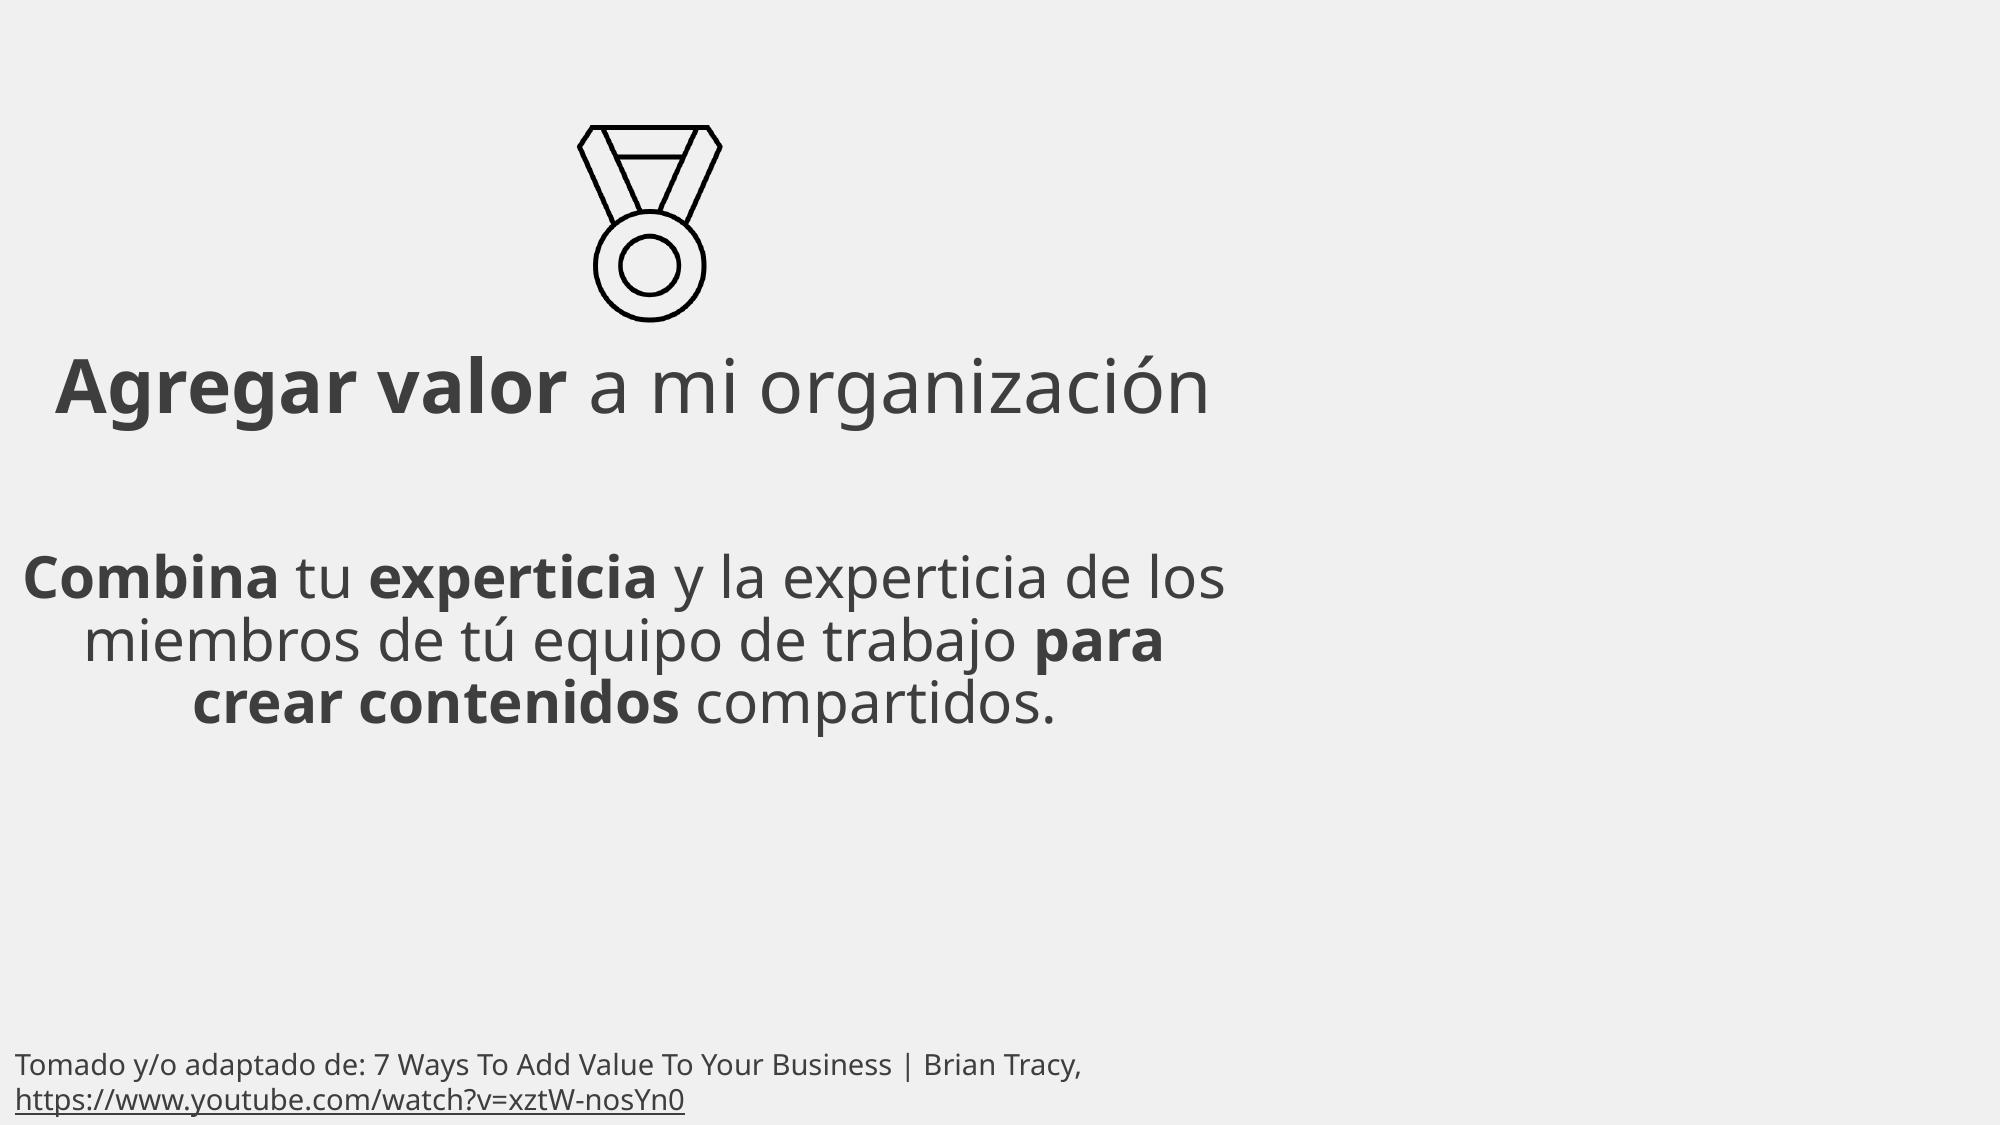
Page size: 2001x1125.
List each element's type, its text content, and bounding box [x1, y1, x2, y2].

title Agregar valor a mi organización [0, 312, 1269, 466]
text_box Tomado y/o adaptado de: 7 Ways To Add Value To Your Business | Brian Tracy, https://www.youtube.com/watch?v=xztW-nosYn0 [0, 1039, 1249, 1125]
picture [531, 105, 768, 342]
text_box Combina tu experticia y la experticia de los miembros de tú equipo de trabajo para crear contenidos compartidos. [0, 518, 1249, 766]
